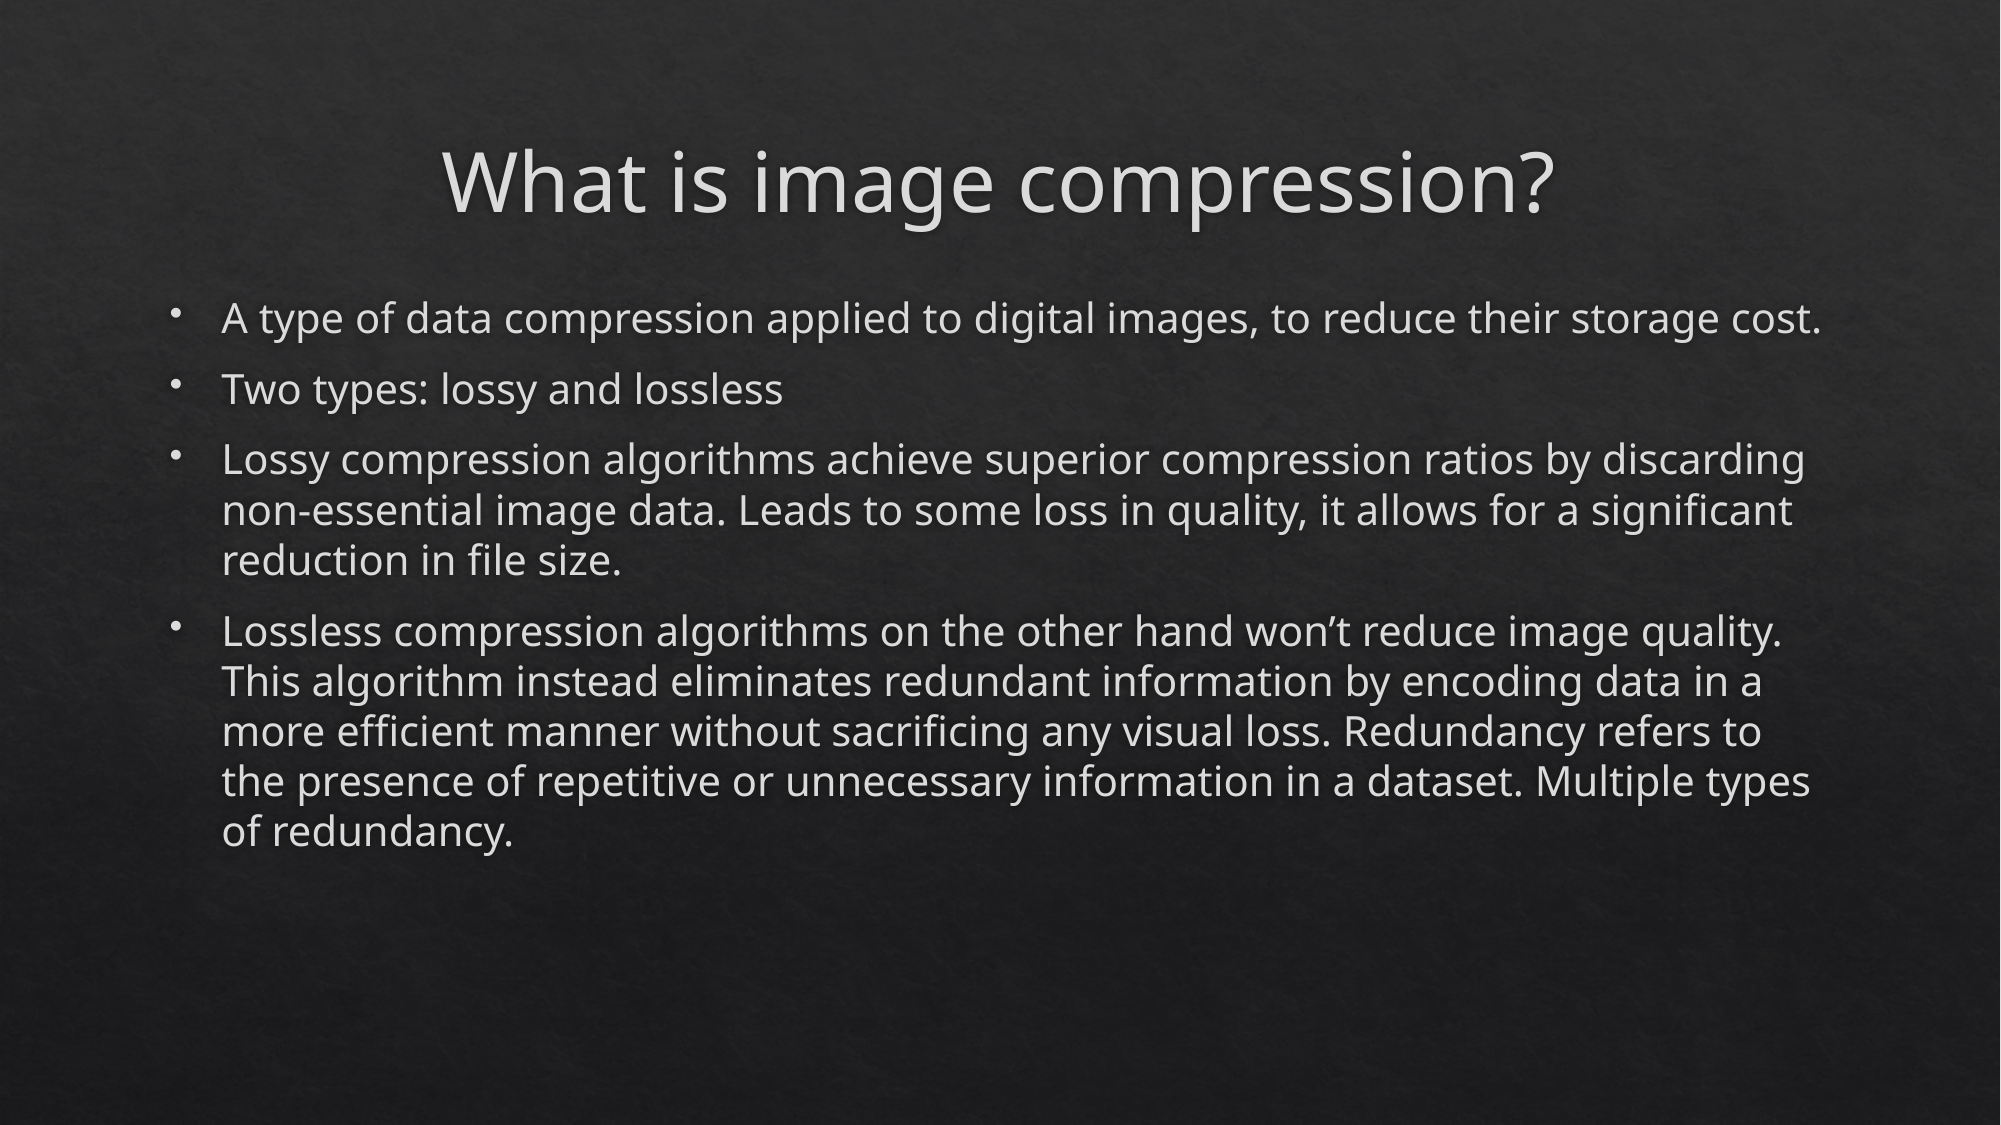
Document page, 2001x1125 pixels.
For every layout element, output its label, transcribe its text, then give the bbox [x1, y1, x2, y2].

title What is image compression? [149, 99, 1849, 260]
list A type of data compression applied to digital images, to reduce their storage cost. Two types: lossy and lossless Lossy compression algorithms achieve superior compression ratios by discarding non-essential image data. Leads to some loss in quality, it allows for a significant reduction in file size. Lossless compression algorithms on the other hand won’t reduce image quality. This algorithm instead eliminates redundant information by encoding data in a more efficient manner without sacrificing any visual loss. Redundancy refers to the presence of repetitive or unnecessary information in a dataset. Multiple types of redundancy. [149, 284, 1849, 950]
